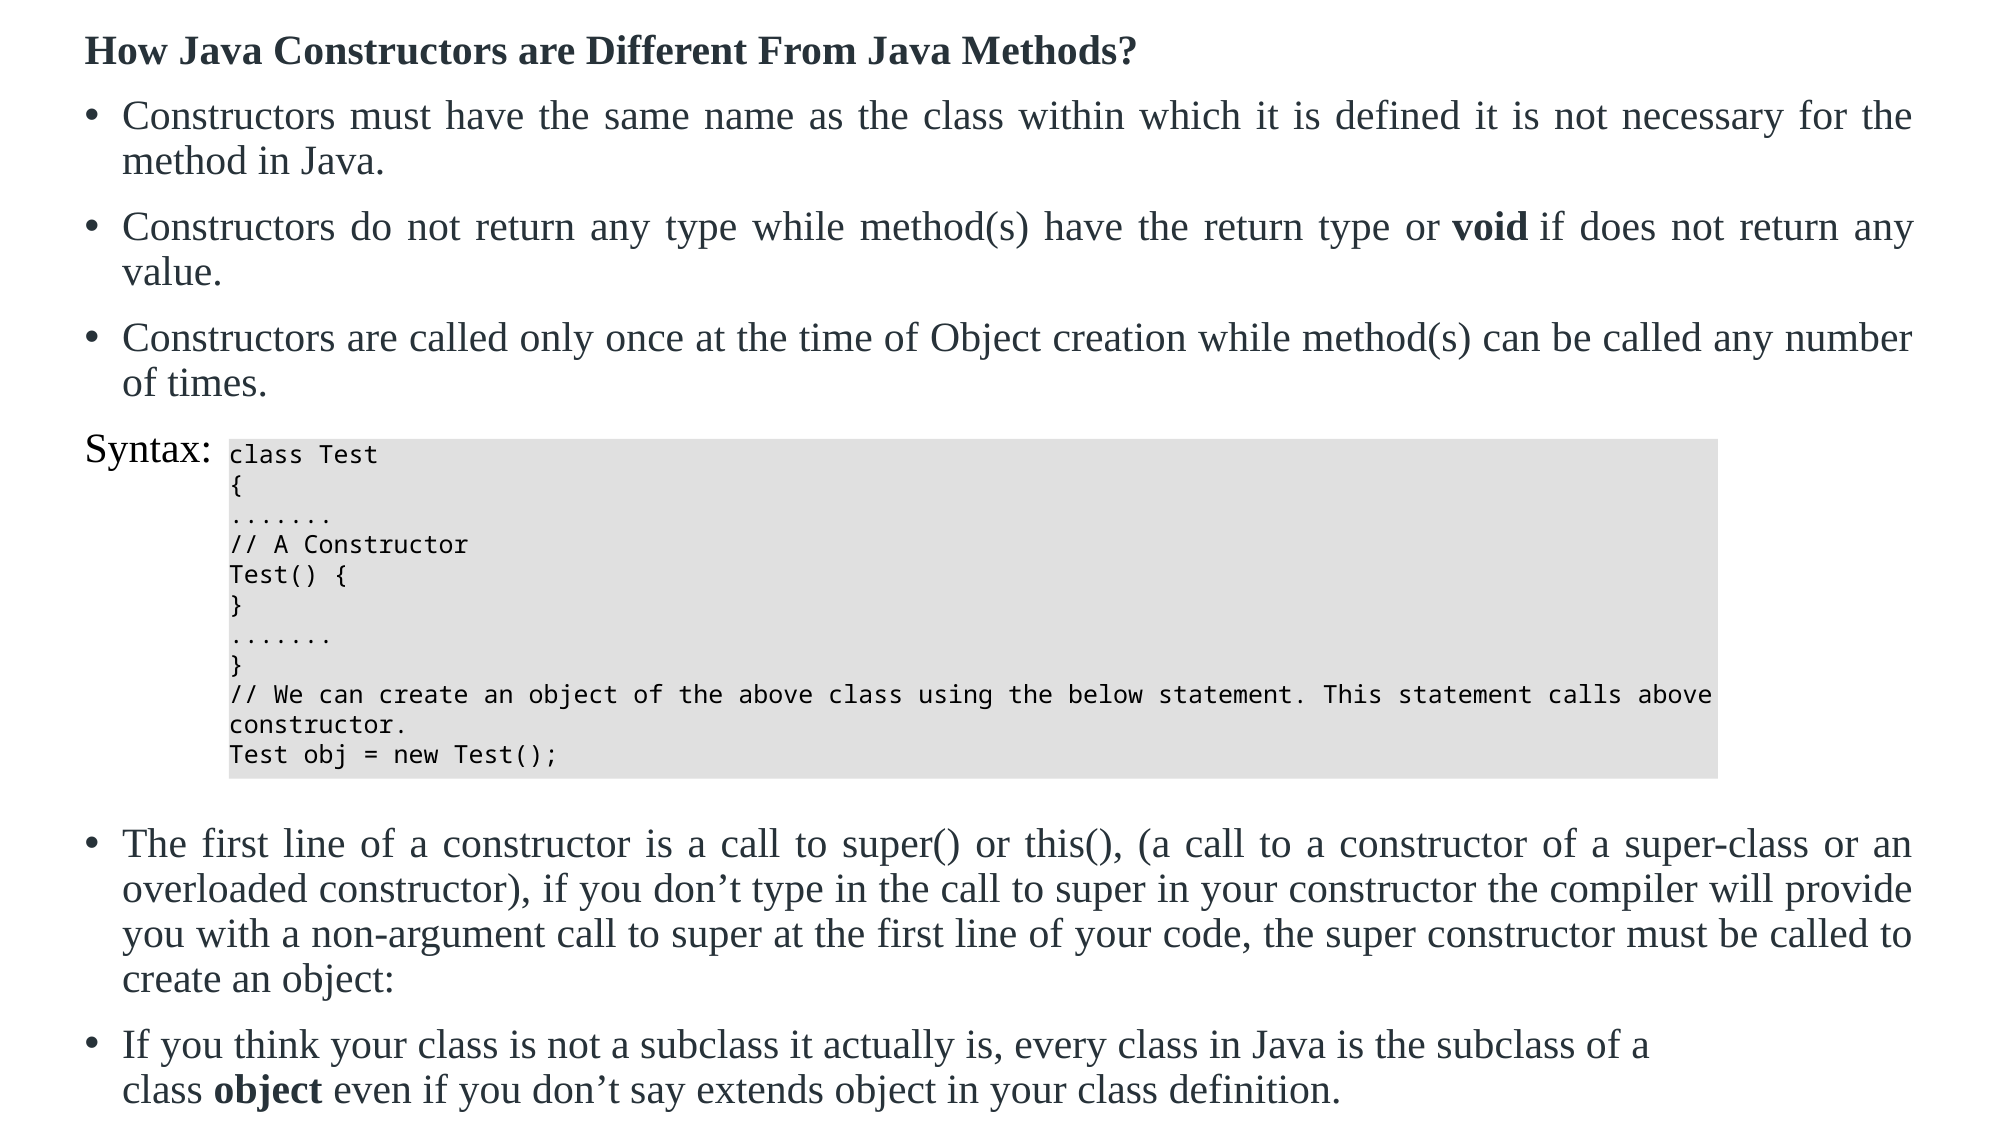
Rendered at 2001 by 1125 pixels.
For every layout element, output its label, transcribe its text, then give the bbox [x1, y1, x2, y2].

list How Java Constructors are Different From Java Methods? Constructors must have the same name as the class within which it is defined it is not necessary for the method in Java. Constructors do not return any type while method(s) have the return type or void if does not return any value. Constructors are called only once at the time of Object creation while method(s) can be called any number of times. Syntax: The first line of a constructor is a call to super() or this(), (a call to a constructor of a super-class or an overloaded constructor), if you don’t type in the call to super in your constructor the compiler will provide you with a non-argument call to super at the first line of your code, the super constructor must be called to create an object: If you think your class is not a subclass it actually is, every class in Java is the subclass of a class object even if you don’t say extends object in your class definition. [69, 20, 1930, 965]
text_box class Test { ....... // A Constructor Test() { } ....... } // We can create an object of the above class using the below statement. This statement calls above constructor. Test obj = new Test(); [228, 438, 1718, 779]
